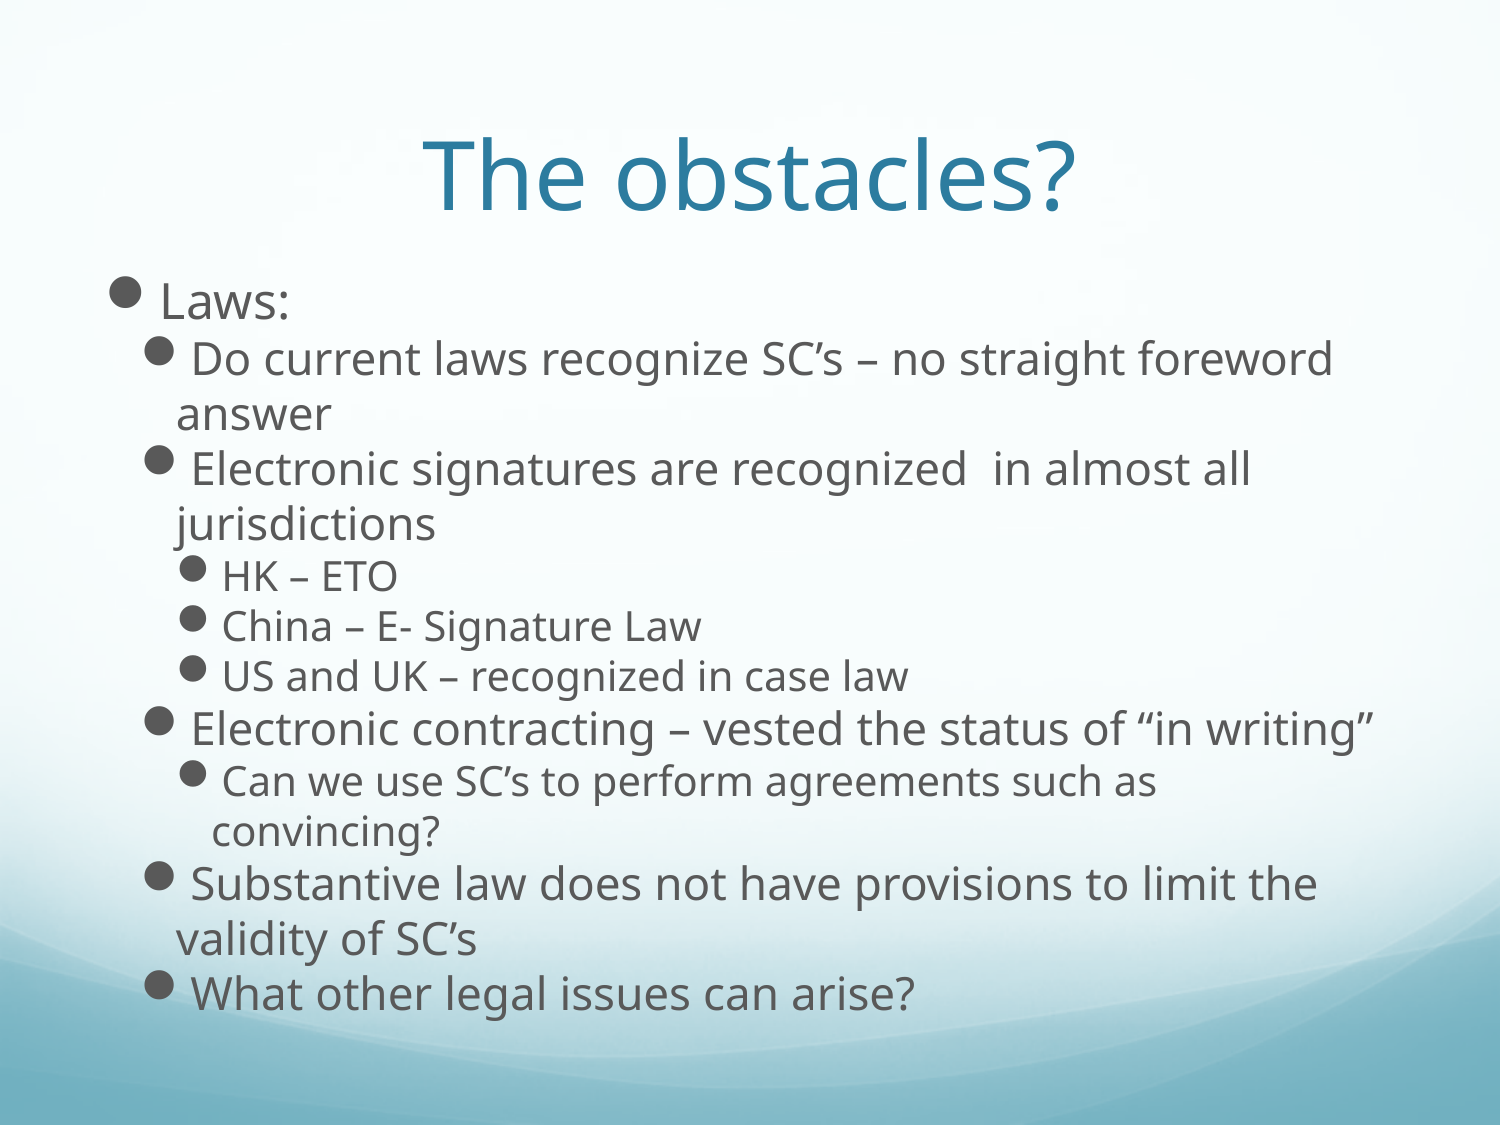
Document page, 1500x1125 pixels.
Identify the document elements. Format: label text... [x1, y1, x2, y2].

text_box Laws: Do current laws recognize SC’s – no straight foreword answer Electronic signatures are recognized in almost all jurisdictions HK – ETO China – E- Signature Law US and UK – recognized in case law Electronic contracting – vested the status of “in writing” Can we use SC’s to perform agreements such as convincing? Substantive law does not have provisions to limit the validity of SC’s What other legal issues can arise? [90, 262, 1410, 975]
picture [0, 0, 1500, 1125]
text_box The obstacles? [90, 17, 1410, 237]
